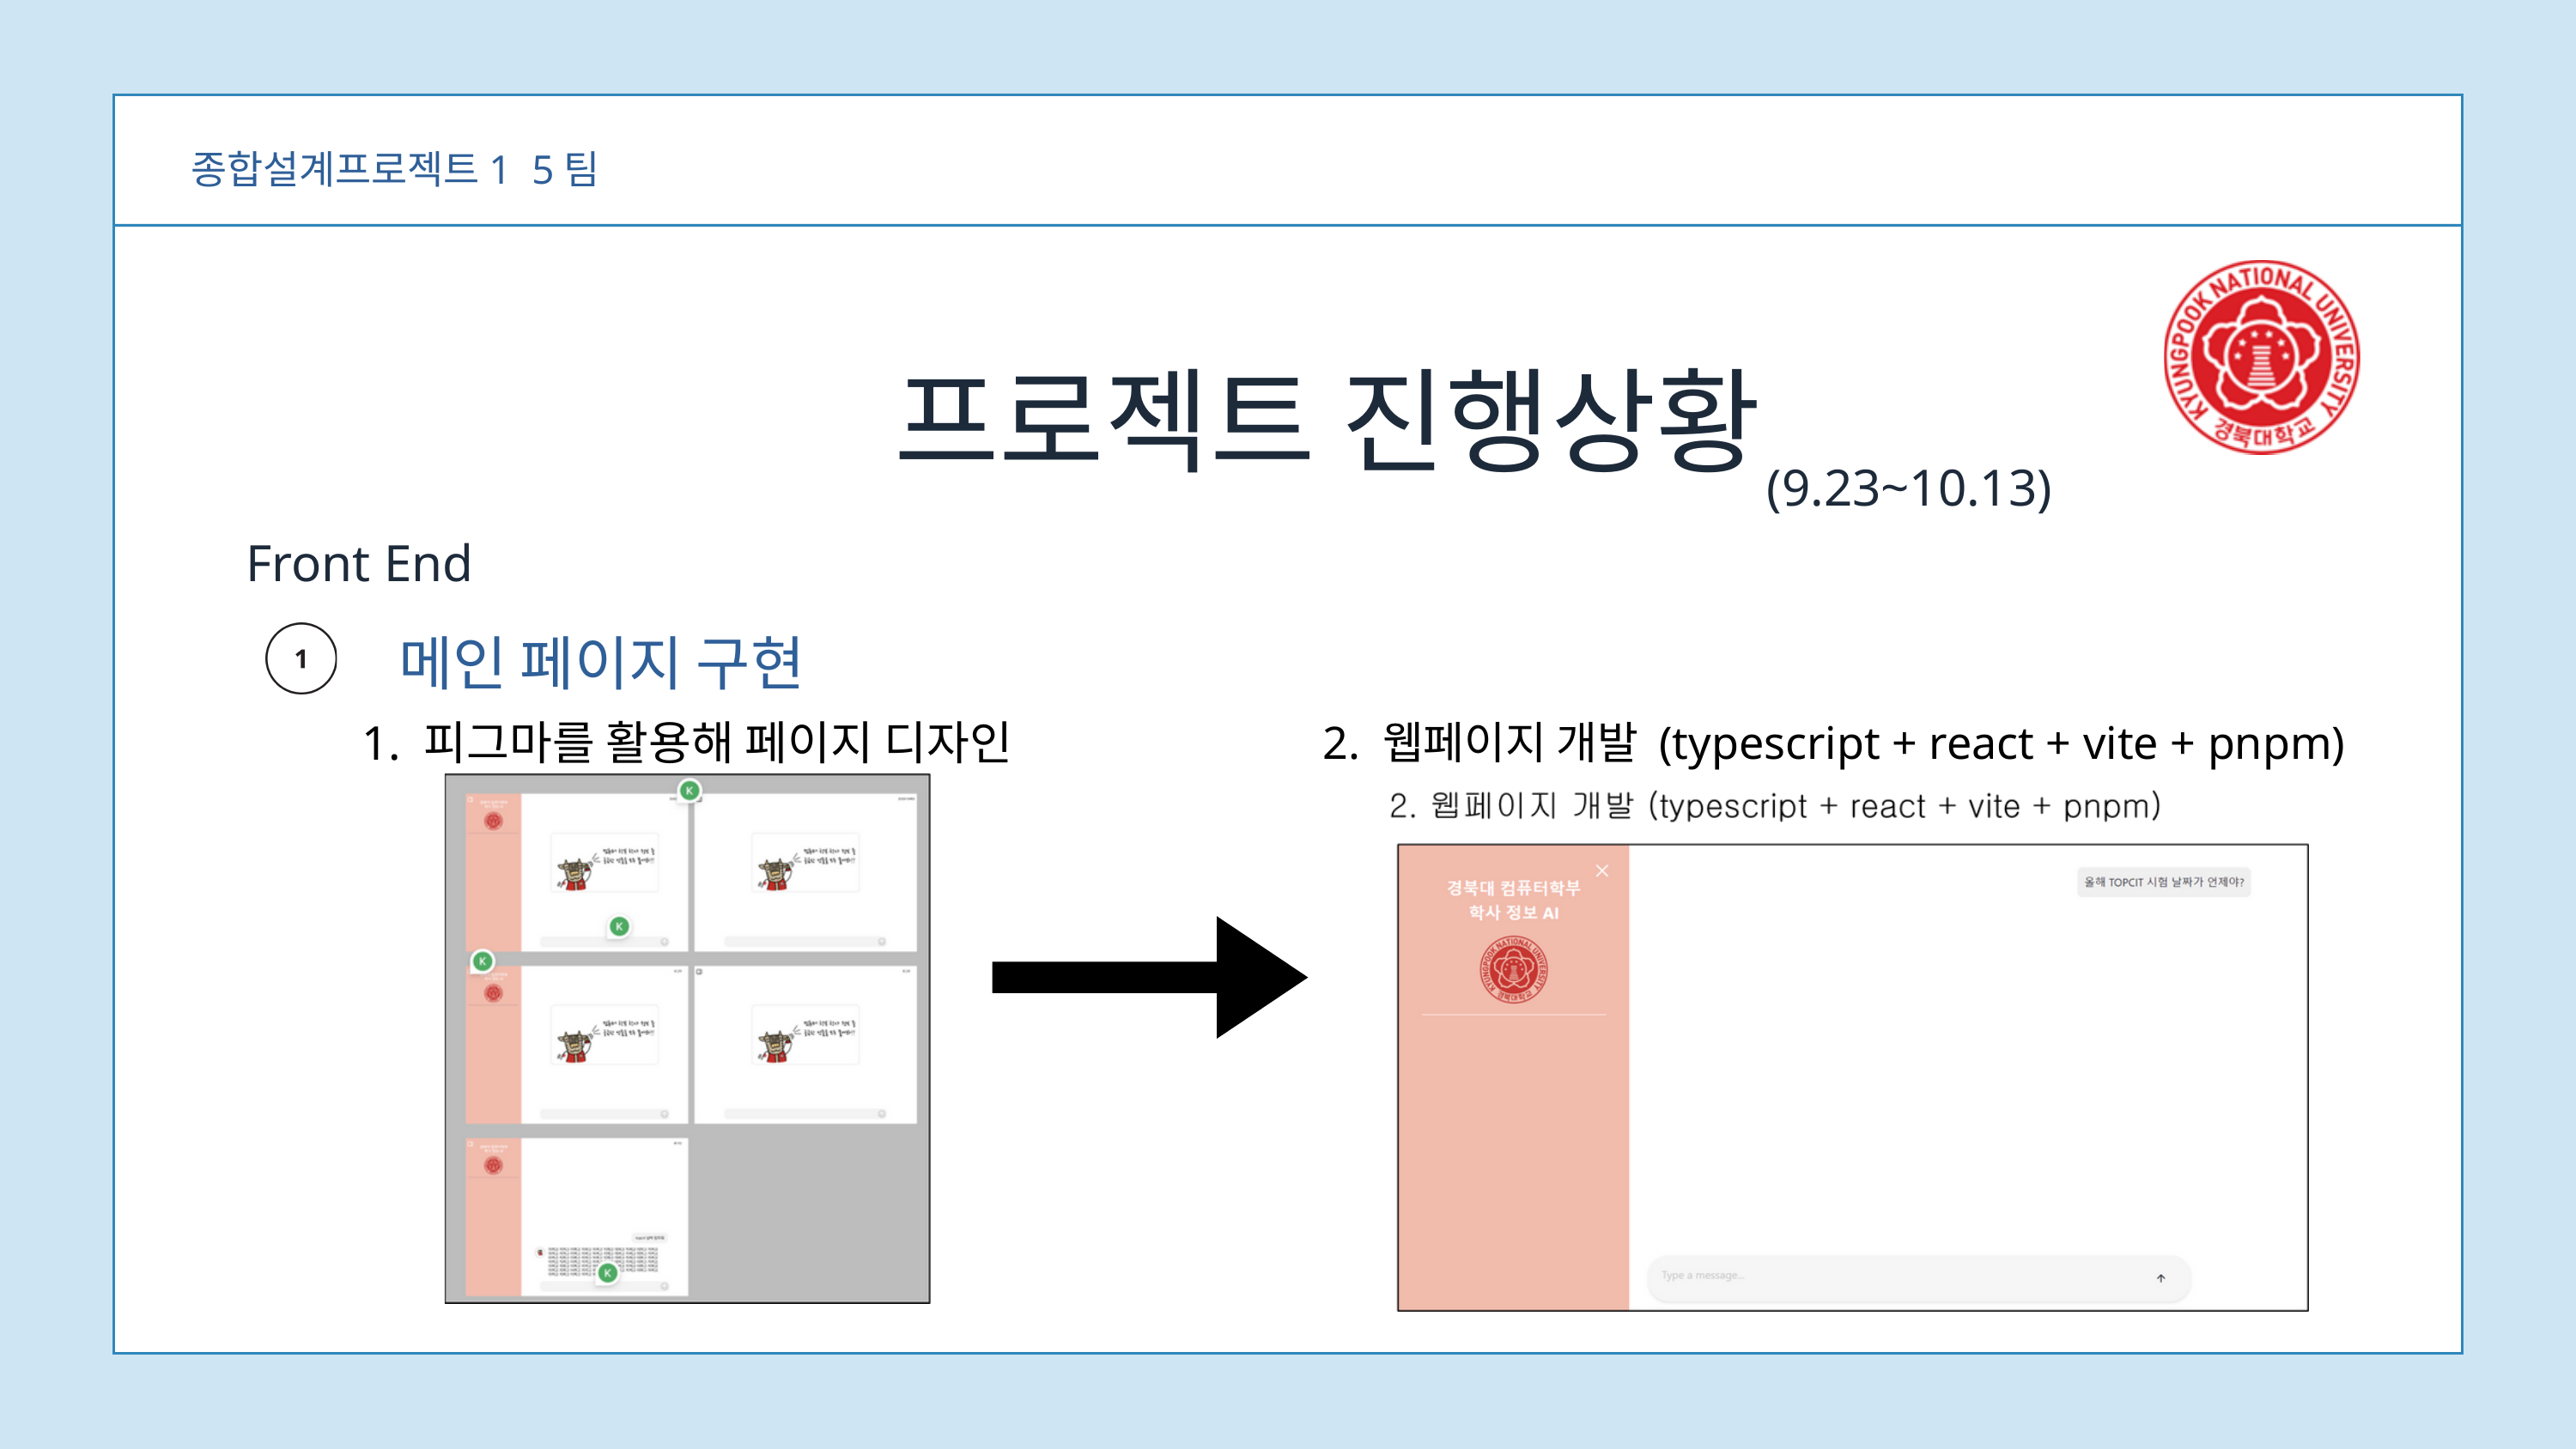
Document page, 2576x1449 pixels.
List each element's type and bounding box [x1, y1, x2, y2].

text_box [992, 915, 1309, 1040]
text_box [113, 94, 2463, 1354]
